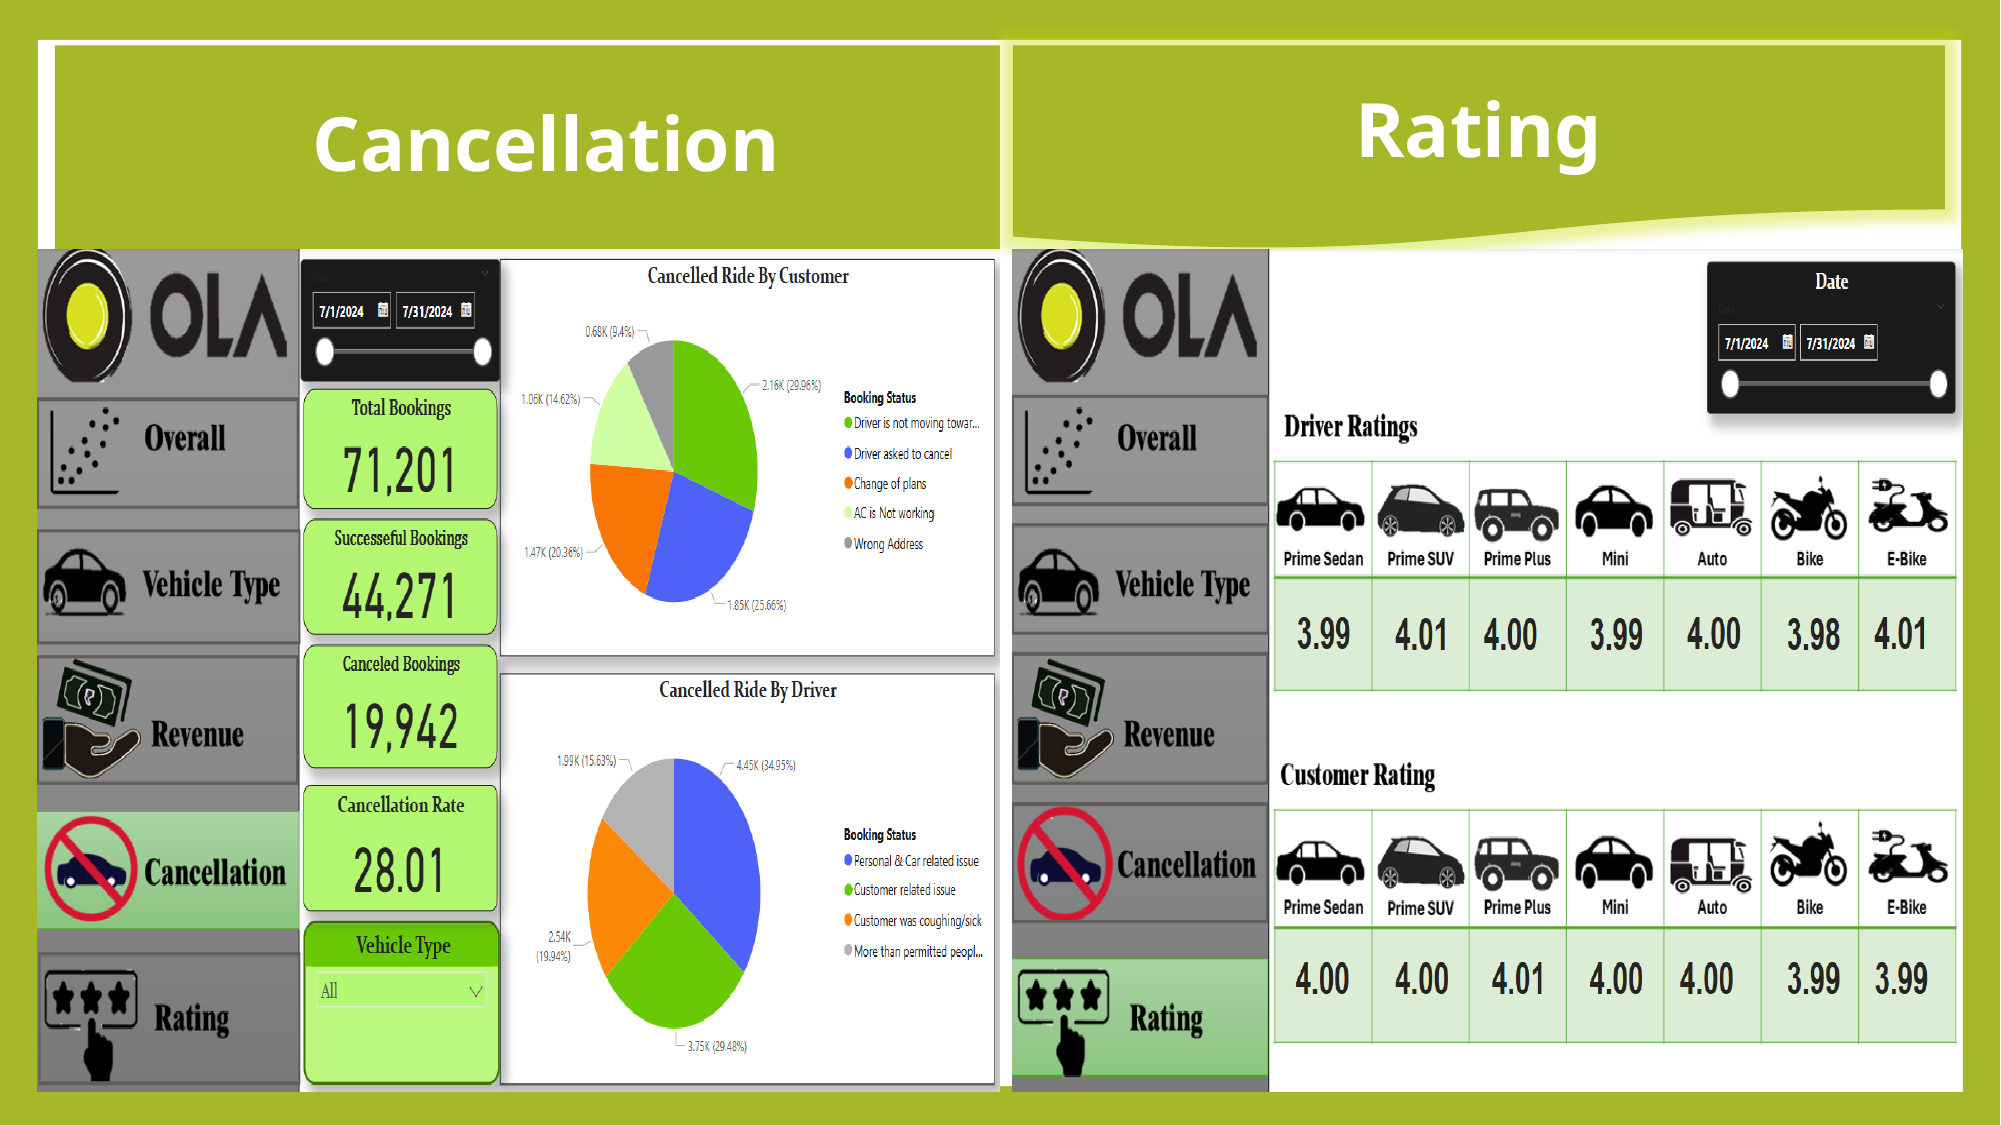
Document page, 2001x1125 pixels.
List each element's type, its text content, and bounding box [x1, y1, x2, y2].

list Cancellation [53, 44, 1001, 248]
picture [36, 249, 1001, 1093]
text_box Rating [1011, 43, 1947, 248]
picture [1012, 249, 1964, 1093]
